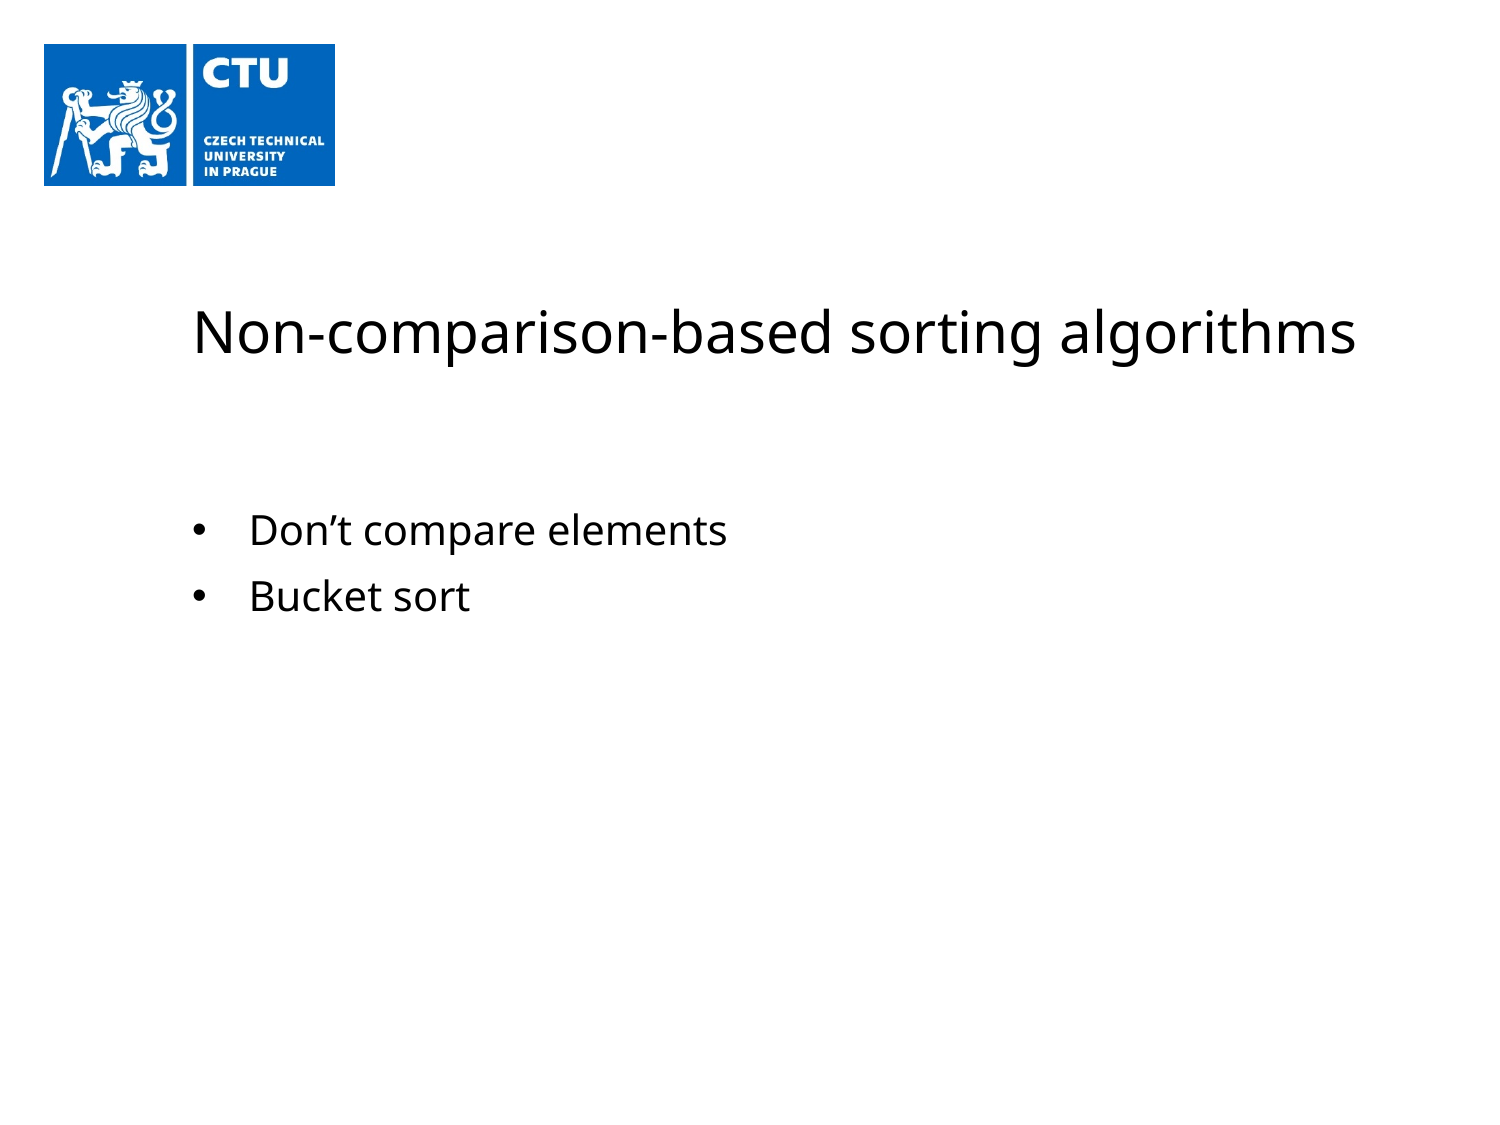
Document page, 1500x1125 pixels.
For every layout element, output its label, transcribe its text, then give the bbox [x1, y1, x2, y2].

list Don’t compare elements Bucket sort [177, 501, 1456, 1081]
picture [44, 44, 335, 186]
title Non-comparison-based sorting algorithms [177, 295, 1456, 474]
